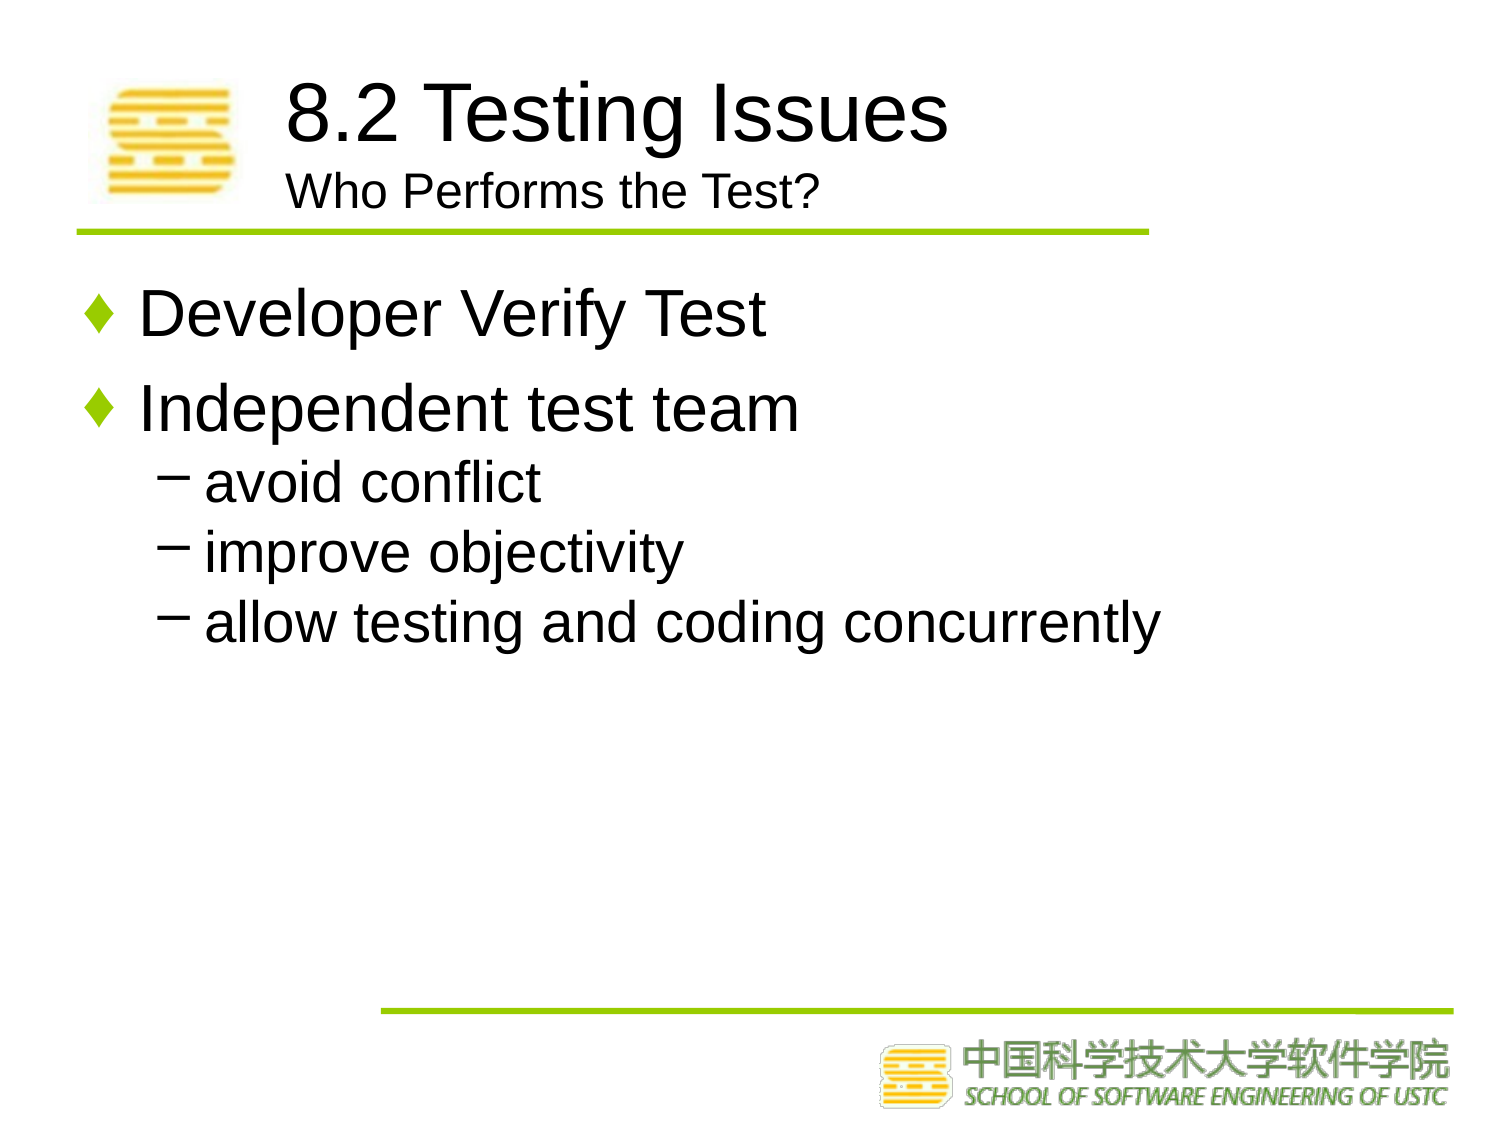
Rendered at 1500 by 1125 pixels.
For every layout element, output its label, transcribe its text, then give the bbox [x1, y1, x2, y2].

list Developer Verify Test Independent test team avoid conflict improve objectivity allow testing and coding concurrently [74, 261, 1426, 1006]
picture [879, 1024, 1456, 1118]
picture [88, 78, 248, 204]
title 8.2 Testing Issues Who Performs the Test? [277, 44, 1426, 233]
